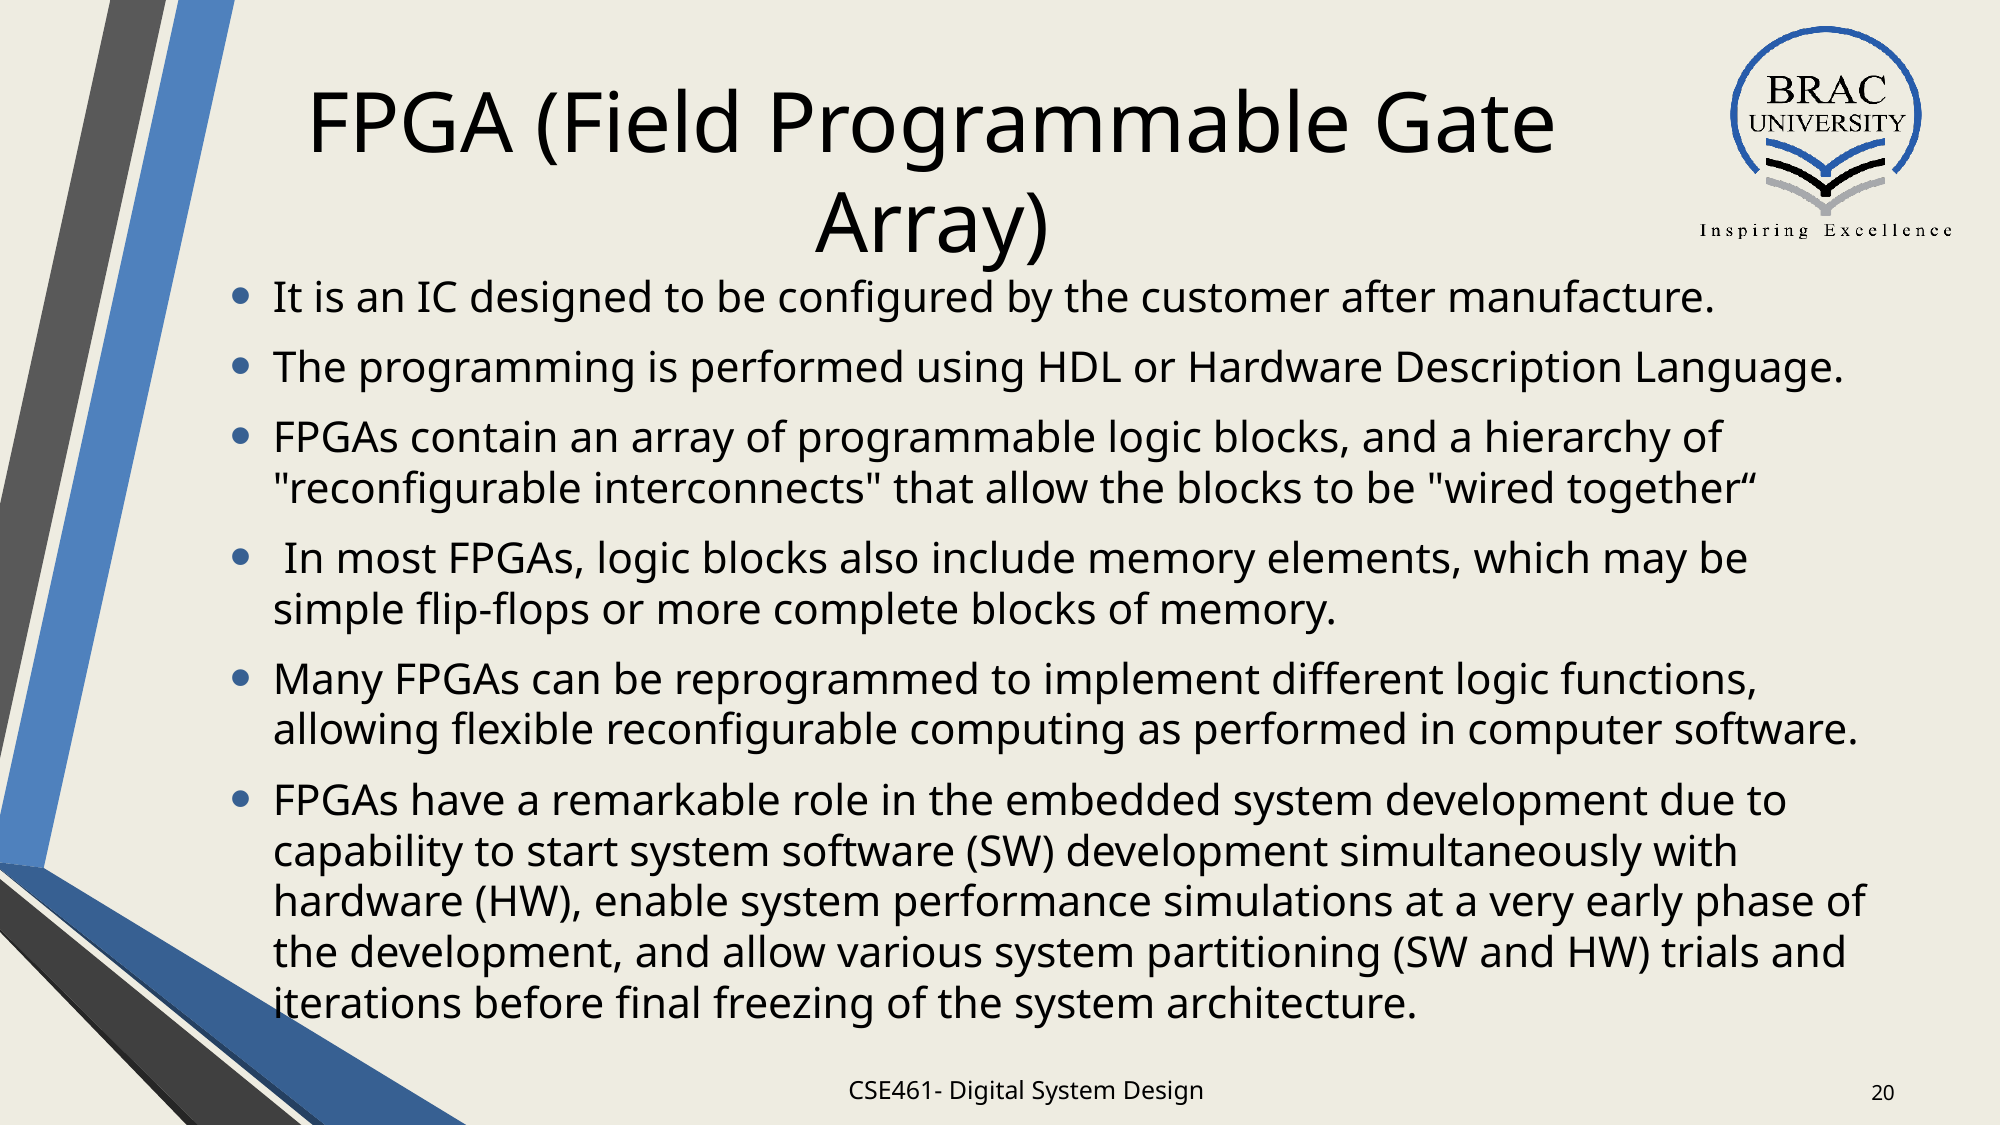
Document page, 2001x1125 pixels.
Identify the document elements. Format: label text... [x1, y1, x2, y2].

picture [1700, 26, 1951, 239]
footer CSE461- Digital System Design [445, 1061, 1608, 1122]
slide_number 20 [1816, 1063, 1910, 1124]
title FPGA (Field Programmable Gate Array) [214, 75, 1650, 262]
list It is an IC designed to be configured by the customer after manufacture. The programming is performed using HDL or Hardware Description Language. FPGAs contain an array of programmable logic blocks, and a hierarchy of "reconfigurable interconnects" that allow the blocks to be "wired together“ In most FPGAs, logic blocks also include memory elements, which may be simple flip-flops or more complete blocks of memory. Many FPGAs can be reprogrammed to implement different logic functions, allowing flexible reconfigurable computing as performed in computer software. FPGAs have a remarkable role in the embedded system development due to capability to start system software (SW) development simultaneously with hardware (HW), enable system performance simulations at a very early phase of the development, and allow various system partitioning (SW and HW) trials and iterations before final freezing of the system architecture. [214, 262, 1934, 1050]
